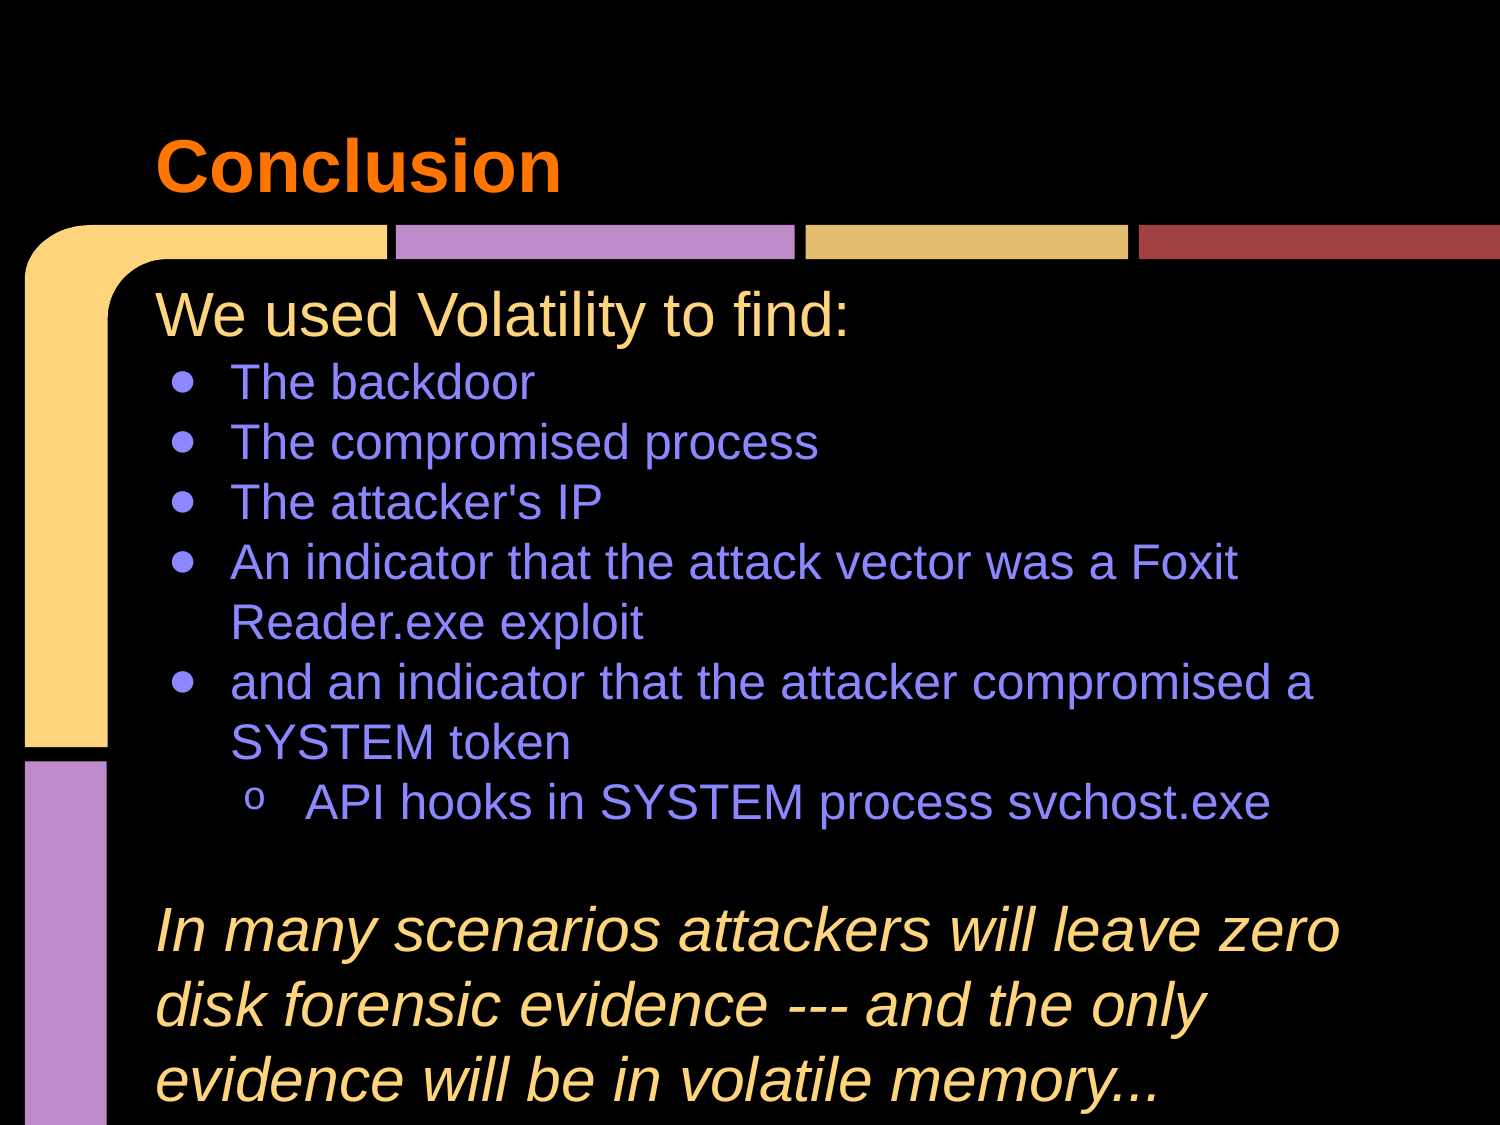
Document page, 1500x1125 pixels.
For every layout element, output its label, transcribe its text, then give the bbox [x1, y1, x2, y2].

title Conclusion [140, 35, 1425, 223]
list We used Volatility to find: The backdoor The compromised process The attacker's IP An indicator that the attack vector was a Foxit Reader.exe exploit and an indicator that the attacker compromised a SYSTEM token API hooks in SYSTEM process svchost.exe In many scenarios attackers will leave zero disk forensic evidence --- and the only evidence will be in volatile memory... [140, 259, 1425, 1078]
